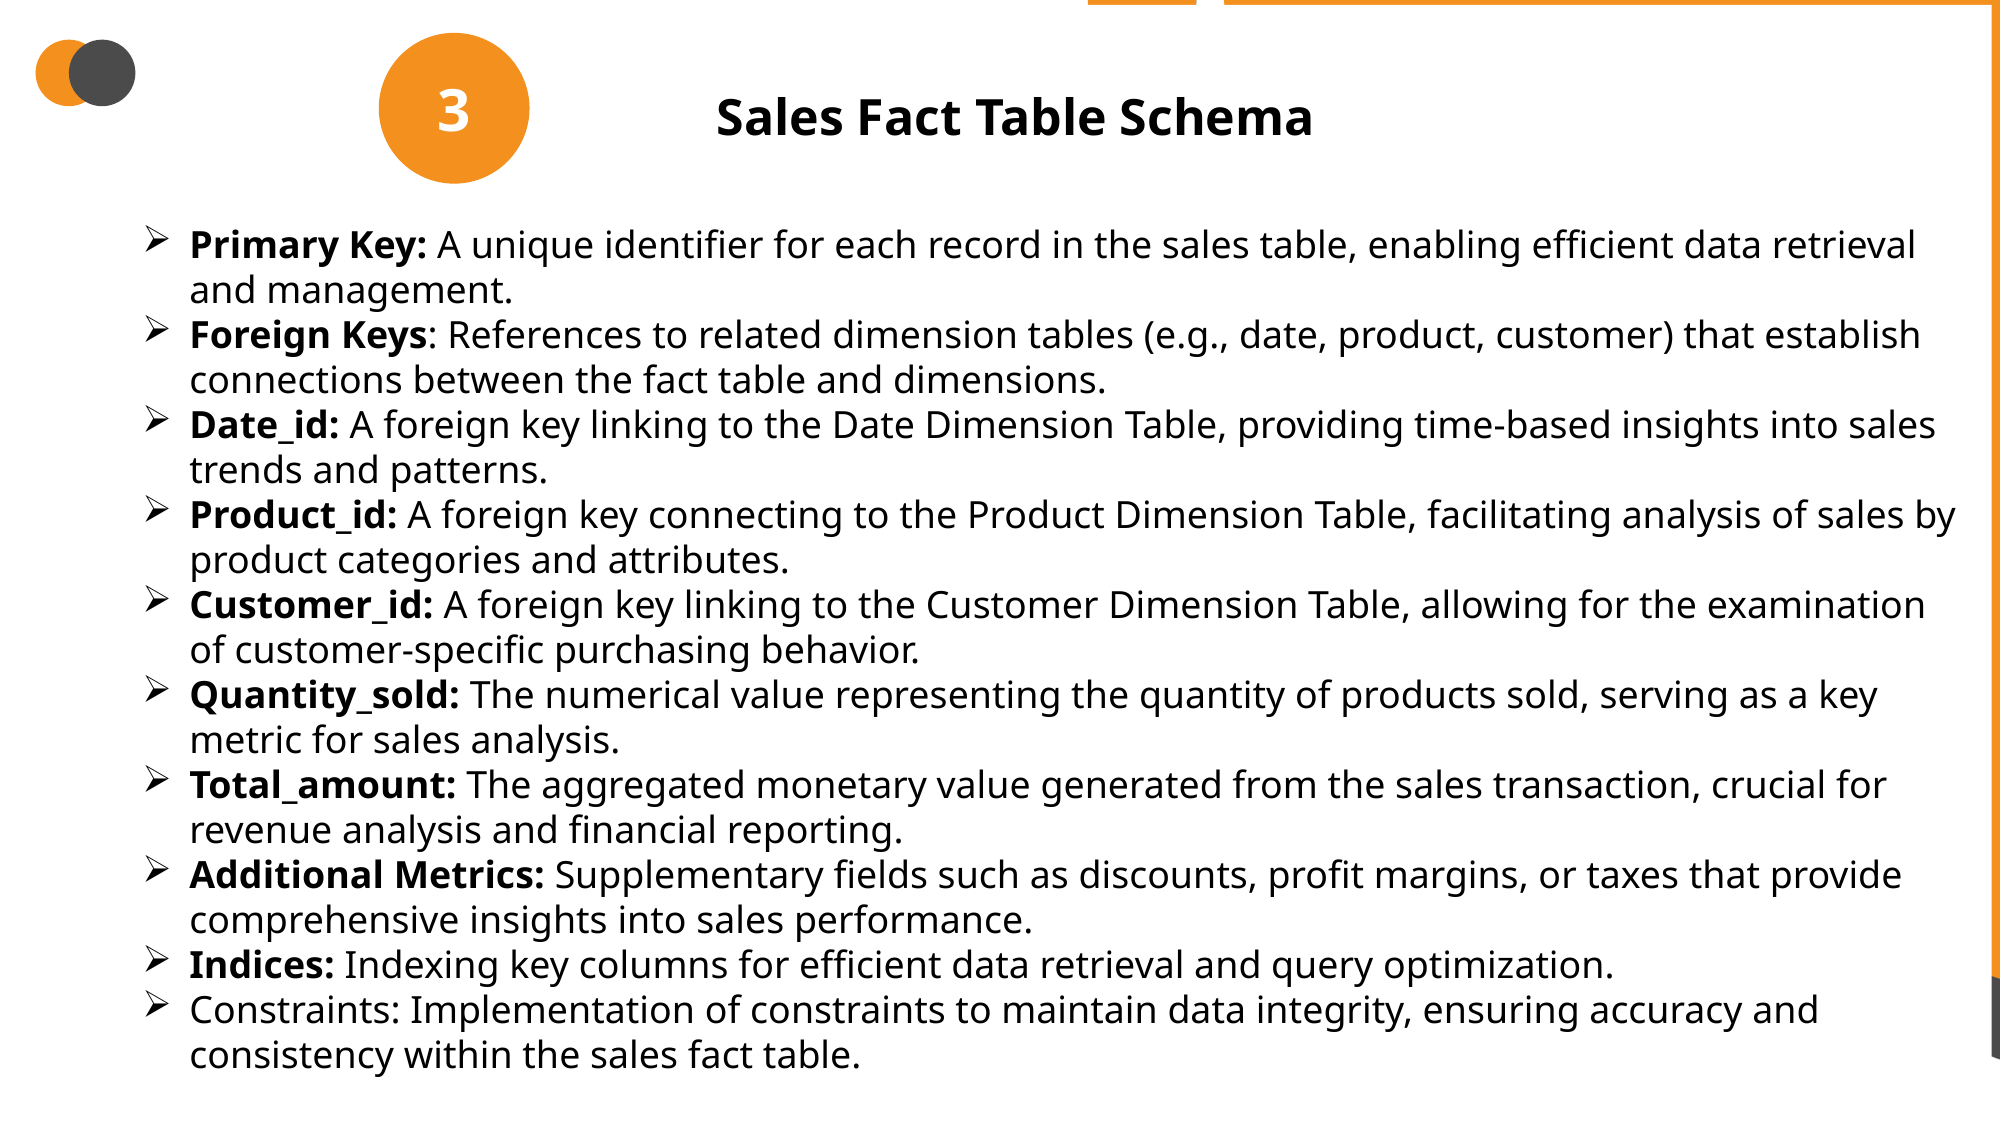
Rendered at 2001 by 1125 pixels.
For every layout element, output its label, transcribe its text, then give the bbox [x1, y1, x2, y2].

text_box Sales Fact Table Schema [701, 77, 1330, 153]
text_box 3 [377, 31, 531, 185]
picture [1087, 0, 2000, 1125]
text_box [519, 71, 1495, 151]
text_box Primary Key: A unique identifier for each record in the sales table, enabling efficient data retrieval and management. Foreign Keys: References to related dimension tables (e.g., date, product, customer) that establish connections between the fact table and dimensions. Date_id: A foreign key linking to the Date Dimension Table, providing time-based insights into sales trends and patterns. Product_id: A foreign key connecting to the Product Dimension Table, facilitating analysis of sales by product categories and attributes. Customer_id: A foreign key linking to the Customer Dimension Table, allowing for the examination of customer-specific purchasing behavior. Quantity_sold: The numerical value representing the quantity of products sold, serving as a key metric for sales analysis. Total_amount: The aggregated monetary value generated from the sales transaction, crucial for revenue analysis and financial reporting. Additional Metrics: Supplementary fields such as discounts, profit margins, or taxes that provide comprehensive insights into sales performance. Indices: Indexing key columns for efficient data retrieval and query optimization. Constraints: Implementation of constraints to maintain data integrity, ensuring accuracy and consistency within the sales fact table. [127, 213, 1977, 1084]
